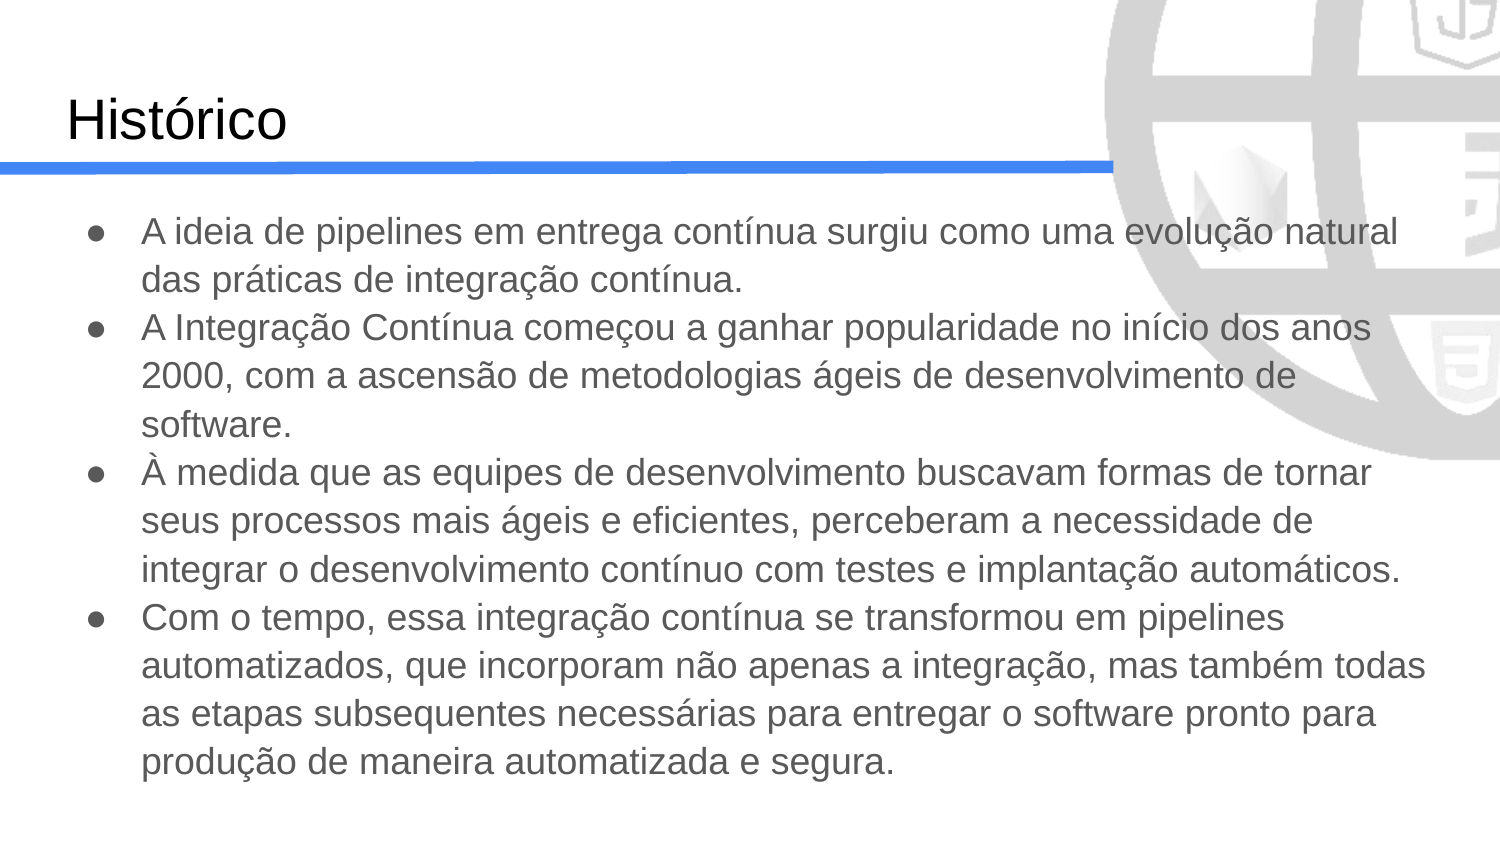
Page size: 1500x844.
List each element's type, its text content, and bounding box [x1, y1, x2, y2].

title Histórico [51, 72, 1449, 167]
list A ideia de pipelines em entrega contínua surgiu como uma evolução natural das práticas de integração contínua. A Integração Contínua começou a ganhar popularidade no início dos anos 2000, com a ascensão de metodologias ágeis de desenvolvimento de software. À medida que as equipes de desenvolvimento buscavam formas de tornar seus processos mais ágeis e eficientes, perceberam a necessidade de integrar o desenvolvimento contínuo com testes e implantação automáticos. Com o tempo, essa integração contínua se transformou em pipelines automatizados, que incorporam não apenas a integração, mas também todas as etapas subsequentes necessárias para entregar o software pronto para produção de maneira automatizada e segura. [51, 189, 1449, 837]
